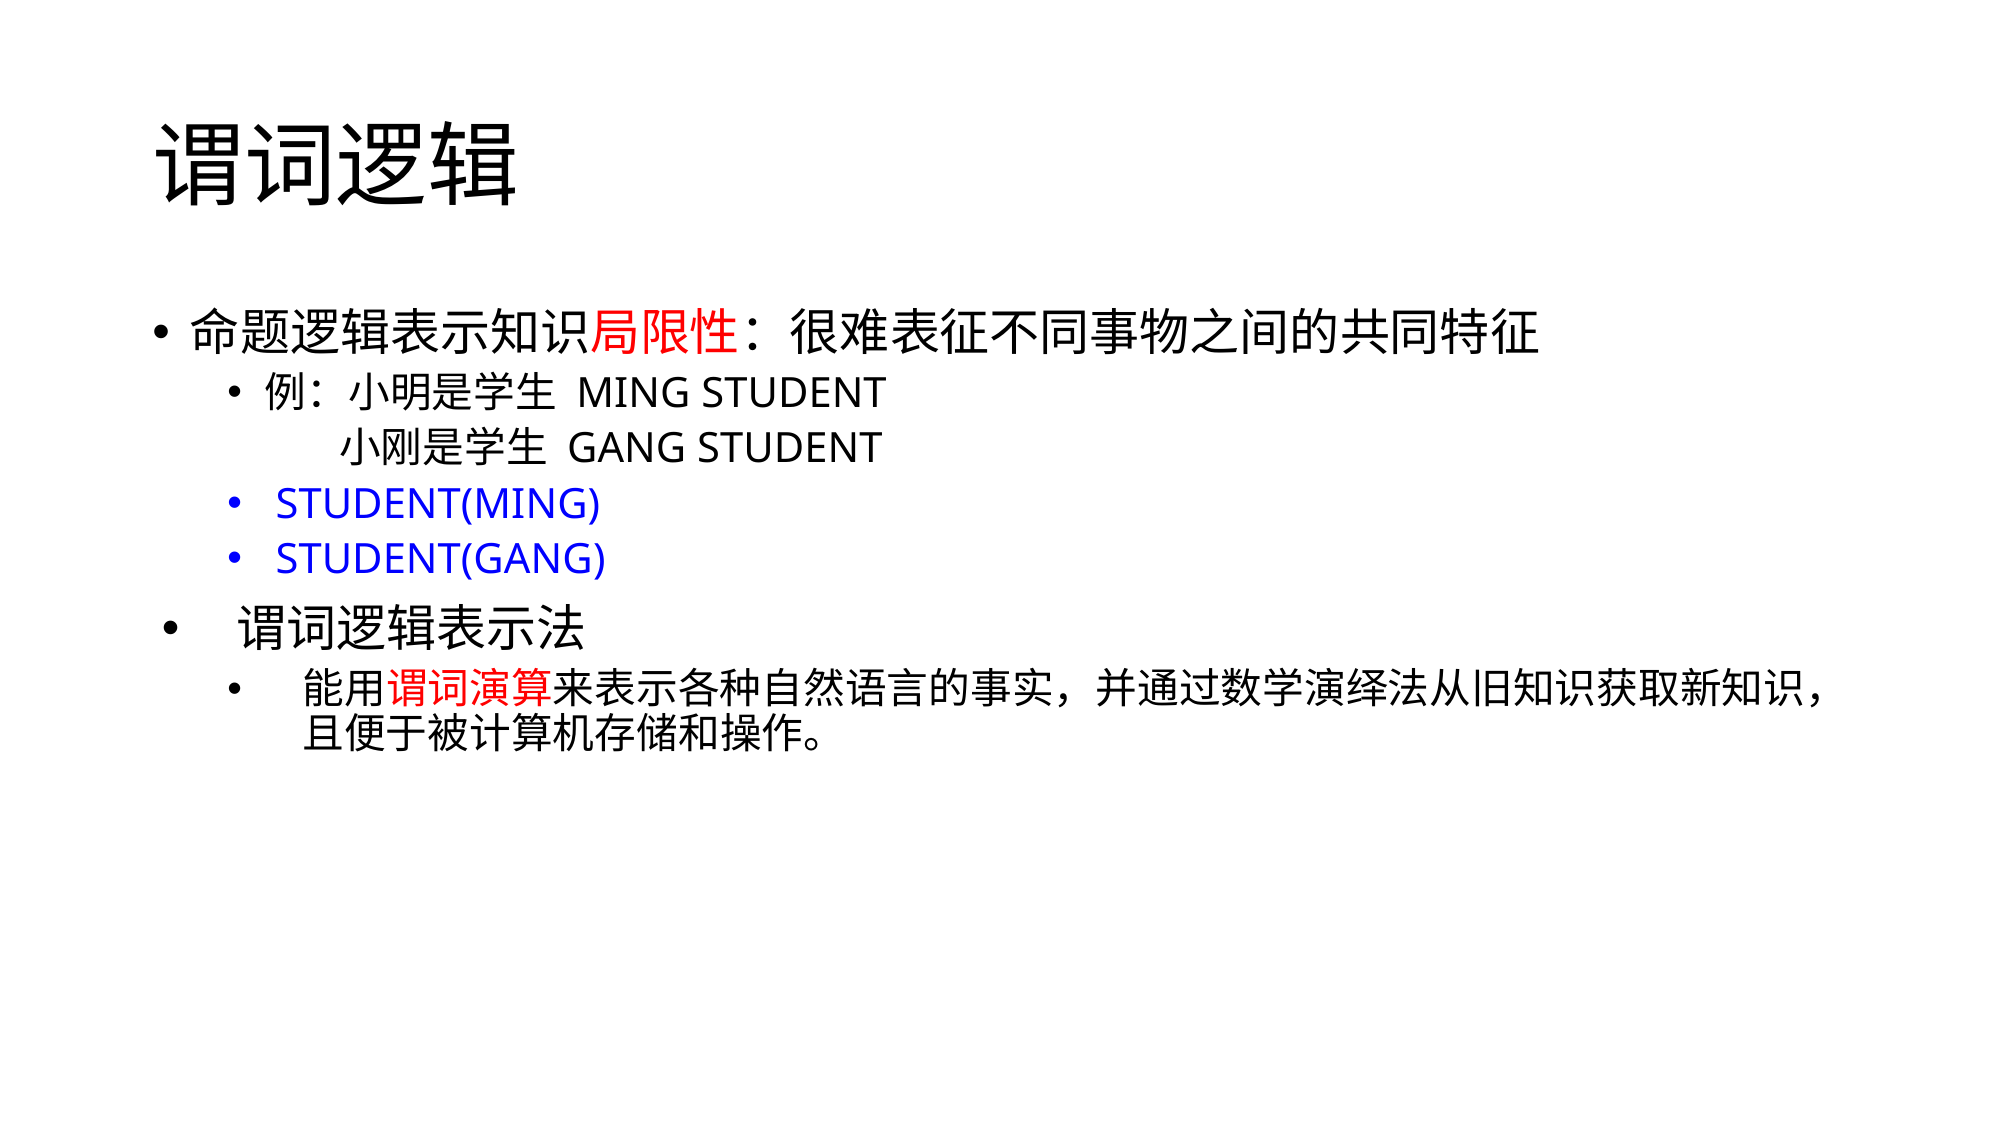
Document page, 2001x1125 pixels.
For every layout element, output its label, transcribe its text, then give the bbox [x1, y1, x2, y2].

list 命题逻辑表示知识局限性：很难表征不同事物之间的共同特征 例：小明是学生 MING STUDENT 小刚是学生 GANG STUDENT STUDENT(MING) STUDENT(GANG) 谓词逻辑表示法 能用谓词演算来表示各种自然语言的事实，并通过数学演绎法从旧知识获取新知识，且便于被计算机存储和操作。 [137, 299, 1863, 1014]
title 谓词逻辑 [137, 59, 1863, 278]
